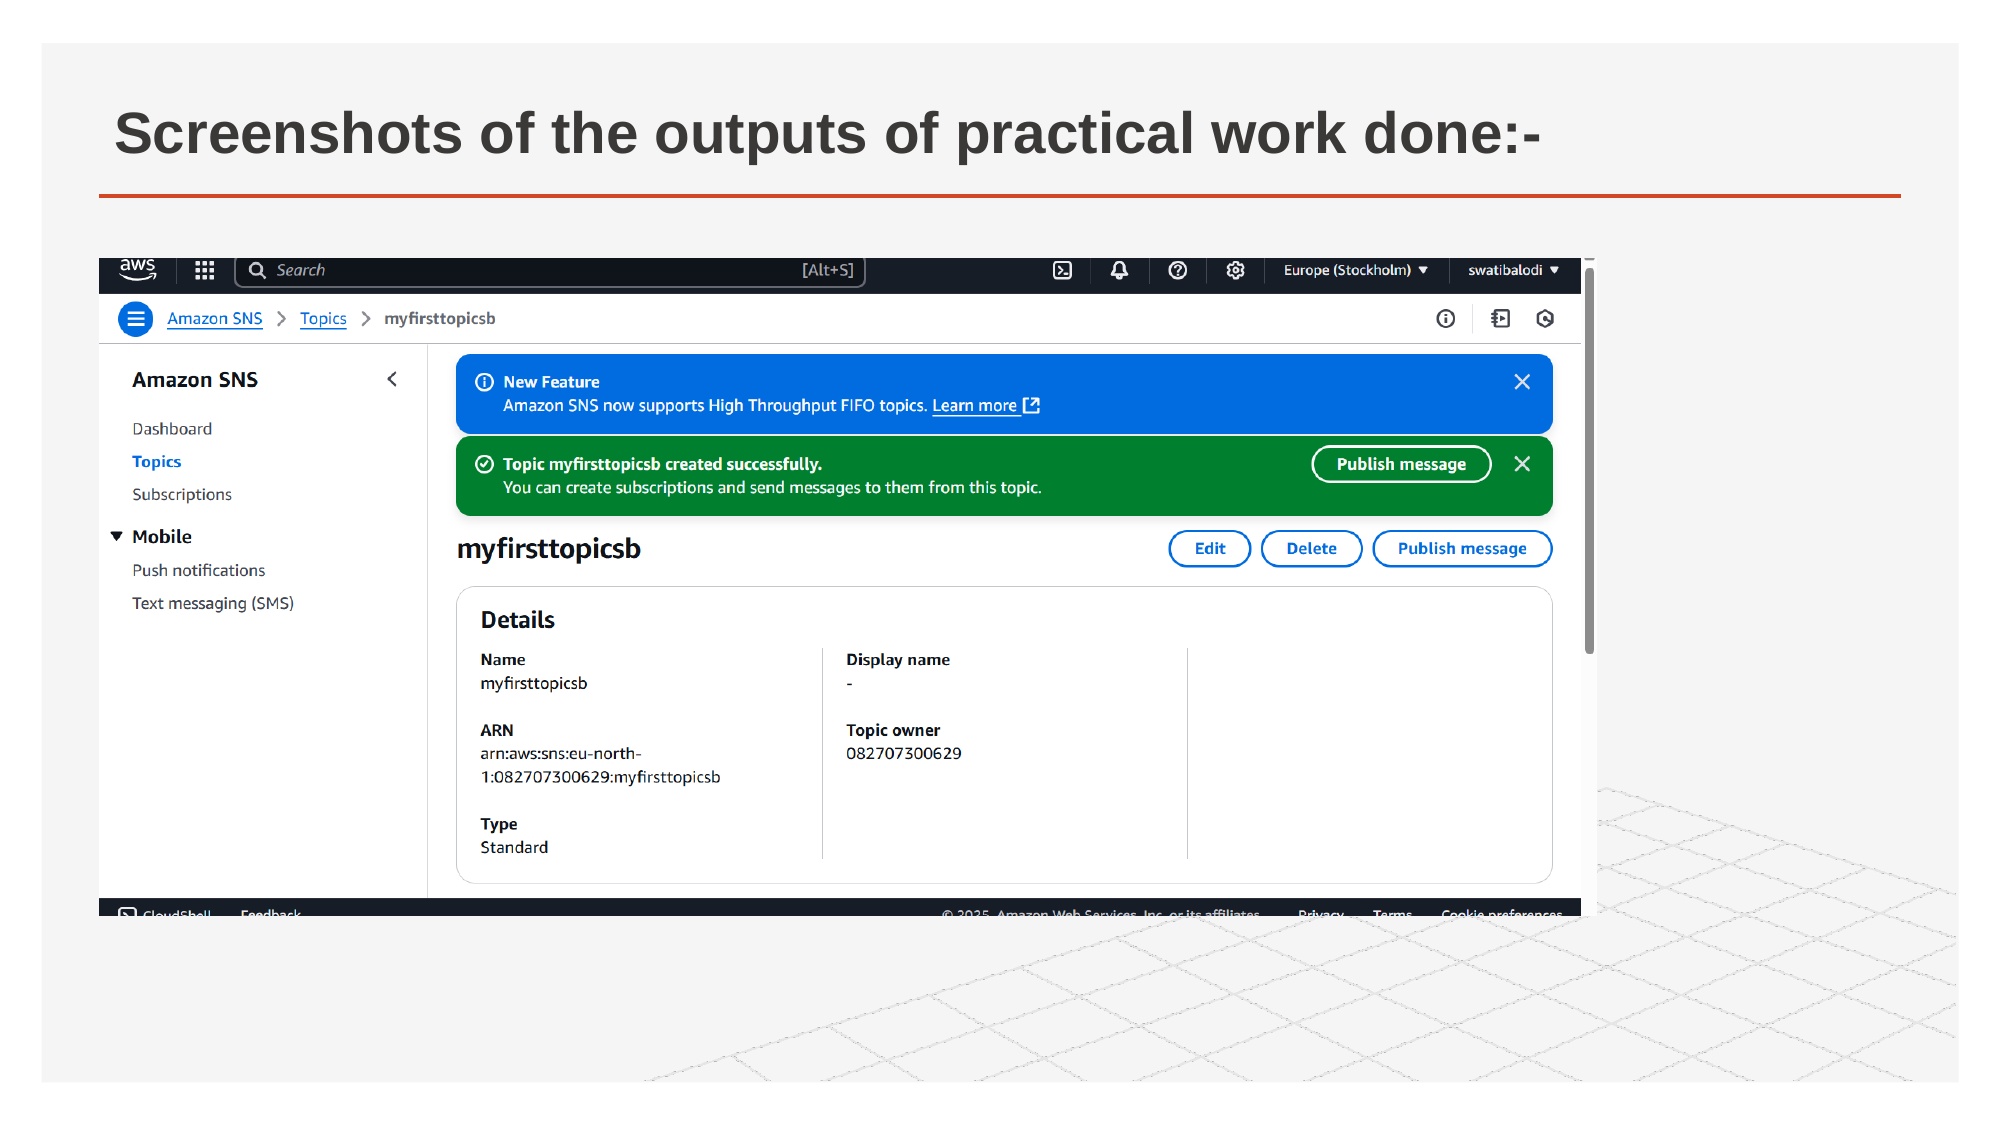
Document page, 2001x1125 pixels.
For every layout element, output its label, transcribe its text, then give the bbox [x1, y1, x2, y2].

title Screenshots of the outputs of practical work done:- [99, 73, 1901, 197]
picture [99, 258, 1956, 1081]
